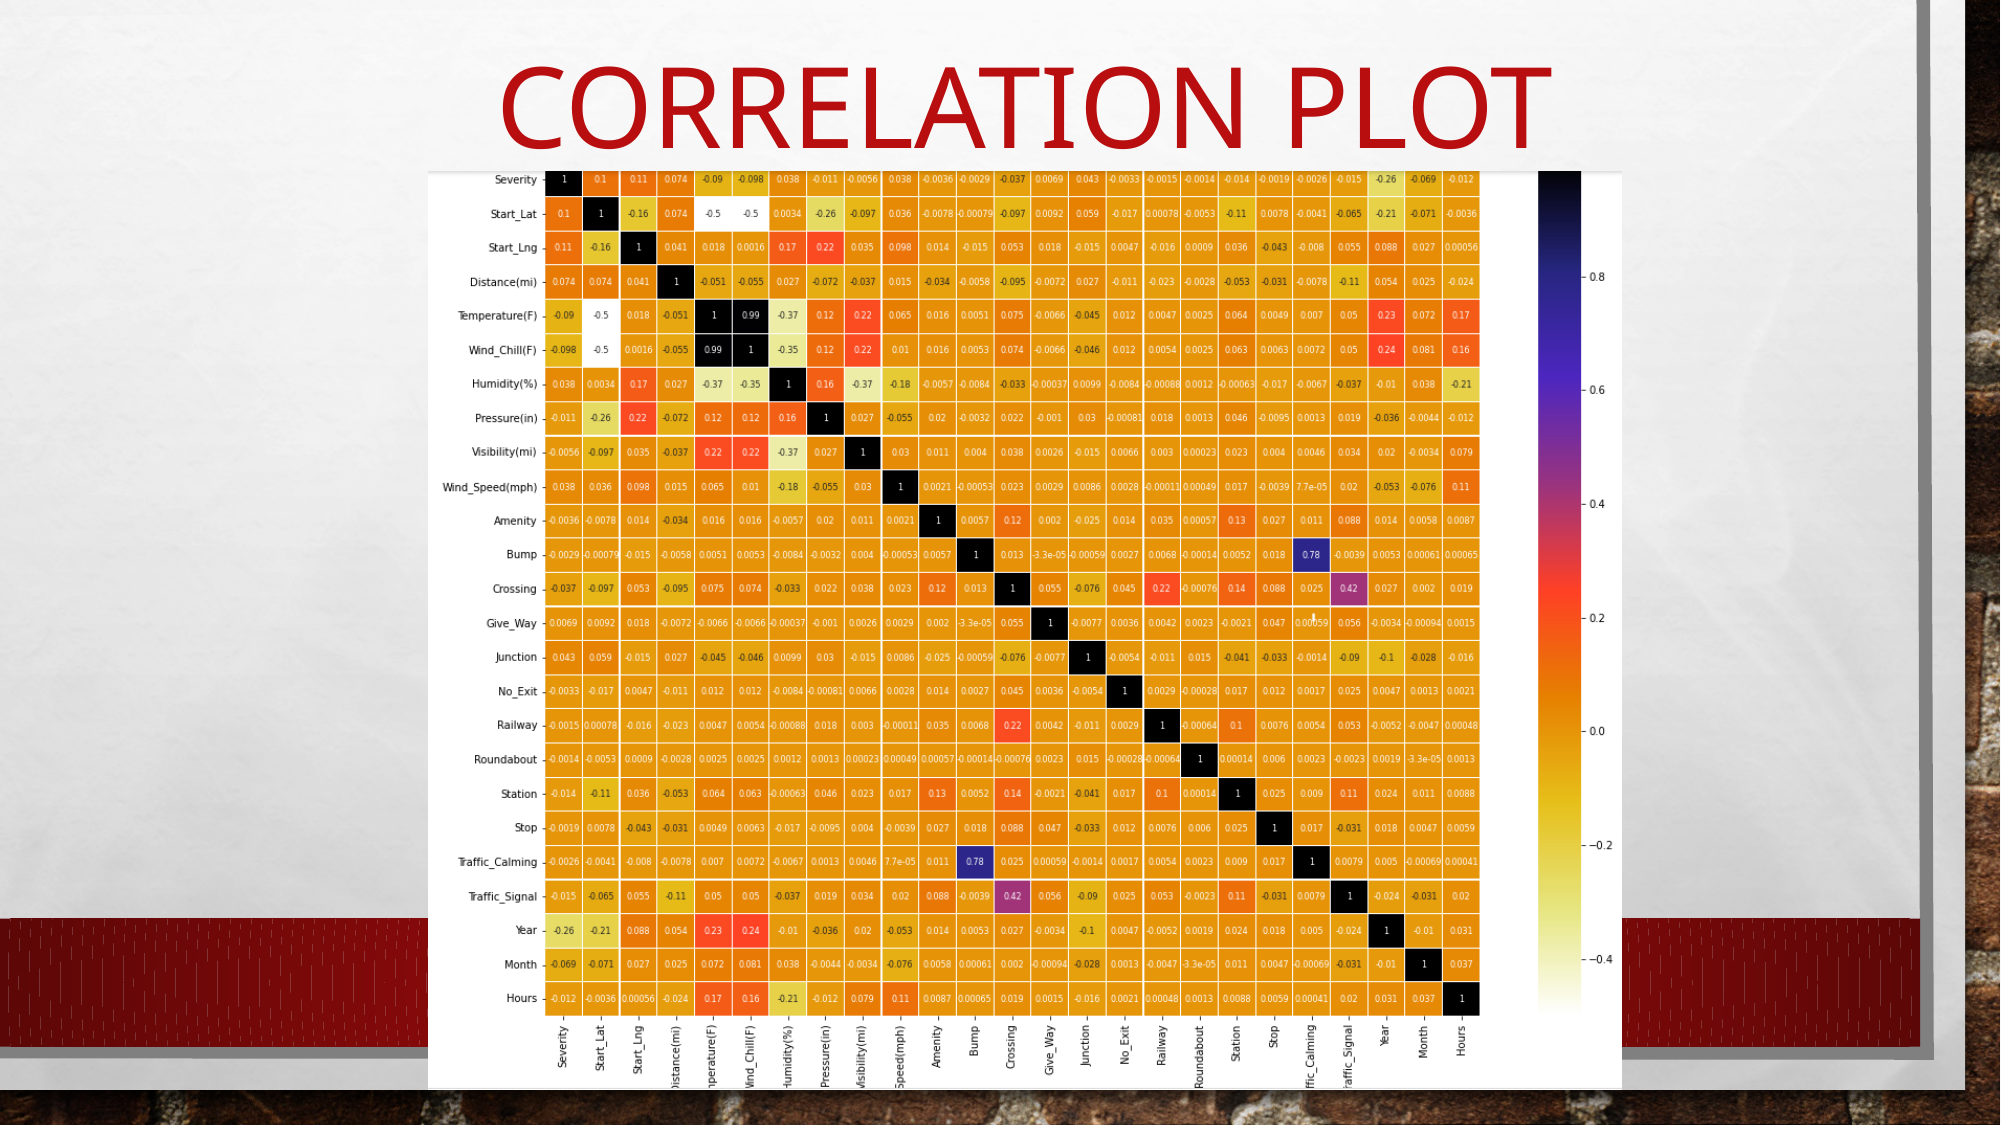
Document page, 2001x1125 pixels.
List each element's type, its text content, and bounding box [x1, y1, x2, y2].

picture [0, 0, 2000, 1125]
title Correlation Plot [172, 18, 1878, 207]
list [428, 171, 1622, 1091]
